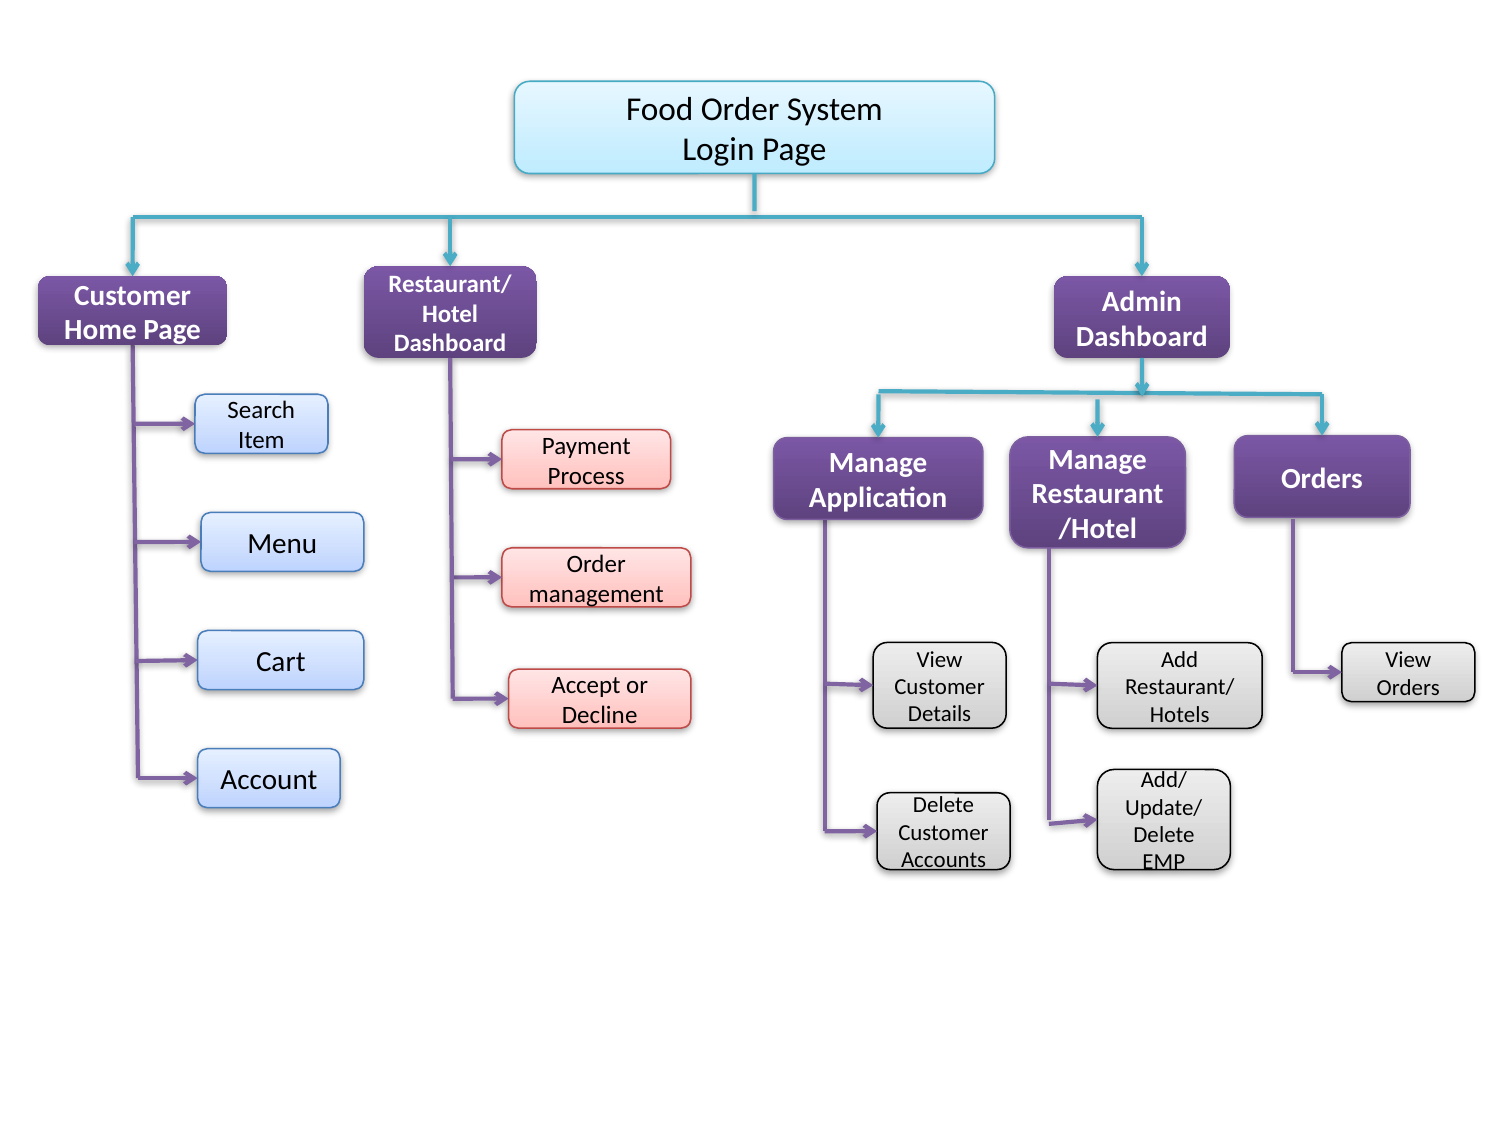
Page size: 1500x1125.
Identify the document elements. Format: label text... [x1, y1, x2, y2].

text_box Payment Process [501, 428, 672, 490]
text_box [132, 547, 139, 779]
text_box Account [196, 747, 341, 809]
text_box Manage Restaurant/Hotel [1009, 436, 1187, 549]
text_box View Customer Details [872, 641, 1007, 729]
text_box Restaurant/Hotel Dashboard [363, 266, 537, 358]
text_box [449, 357, 453, 699]
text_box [1048, 819, 1098, 825]
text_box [132, 429, 139, 545]
text_box Cart [196, 629, 365, 691]
text_box Order management [501, 546, 692, 608]
text_box Orders [1233, 434, 1411, 519]
text_box Manage Application [772, 436, 984, 521]
text_box Add/ Update/ Delete EMP [1096, 768, 1232, 871]
text_box Customer Home Page [38, 276, 228, 346]
text_box Delete Customer Accounts [876, 791, 1011, 871]
text_box View Orders [1341, 641, 1476, 703]
text_box Search Item [194, 393, 329, 455]
text_box Admin Dashboard [1054, 276, 1230, 358]
text_box Add Restaurant/ Hotels [1096, 641, 1263, 730]
text_box Food Order System Login Page [513, 80, 996, 175]
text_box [1146, 390, 1323, 395]
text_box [132, 344, 139, 426]
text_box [878, 390, 1136, 395]
text_box Menu [200, 511, 365, 573]
text_box Accept or Decline [507, 668, 692, 729]
